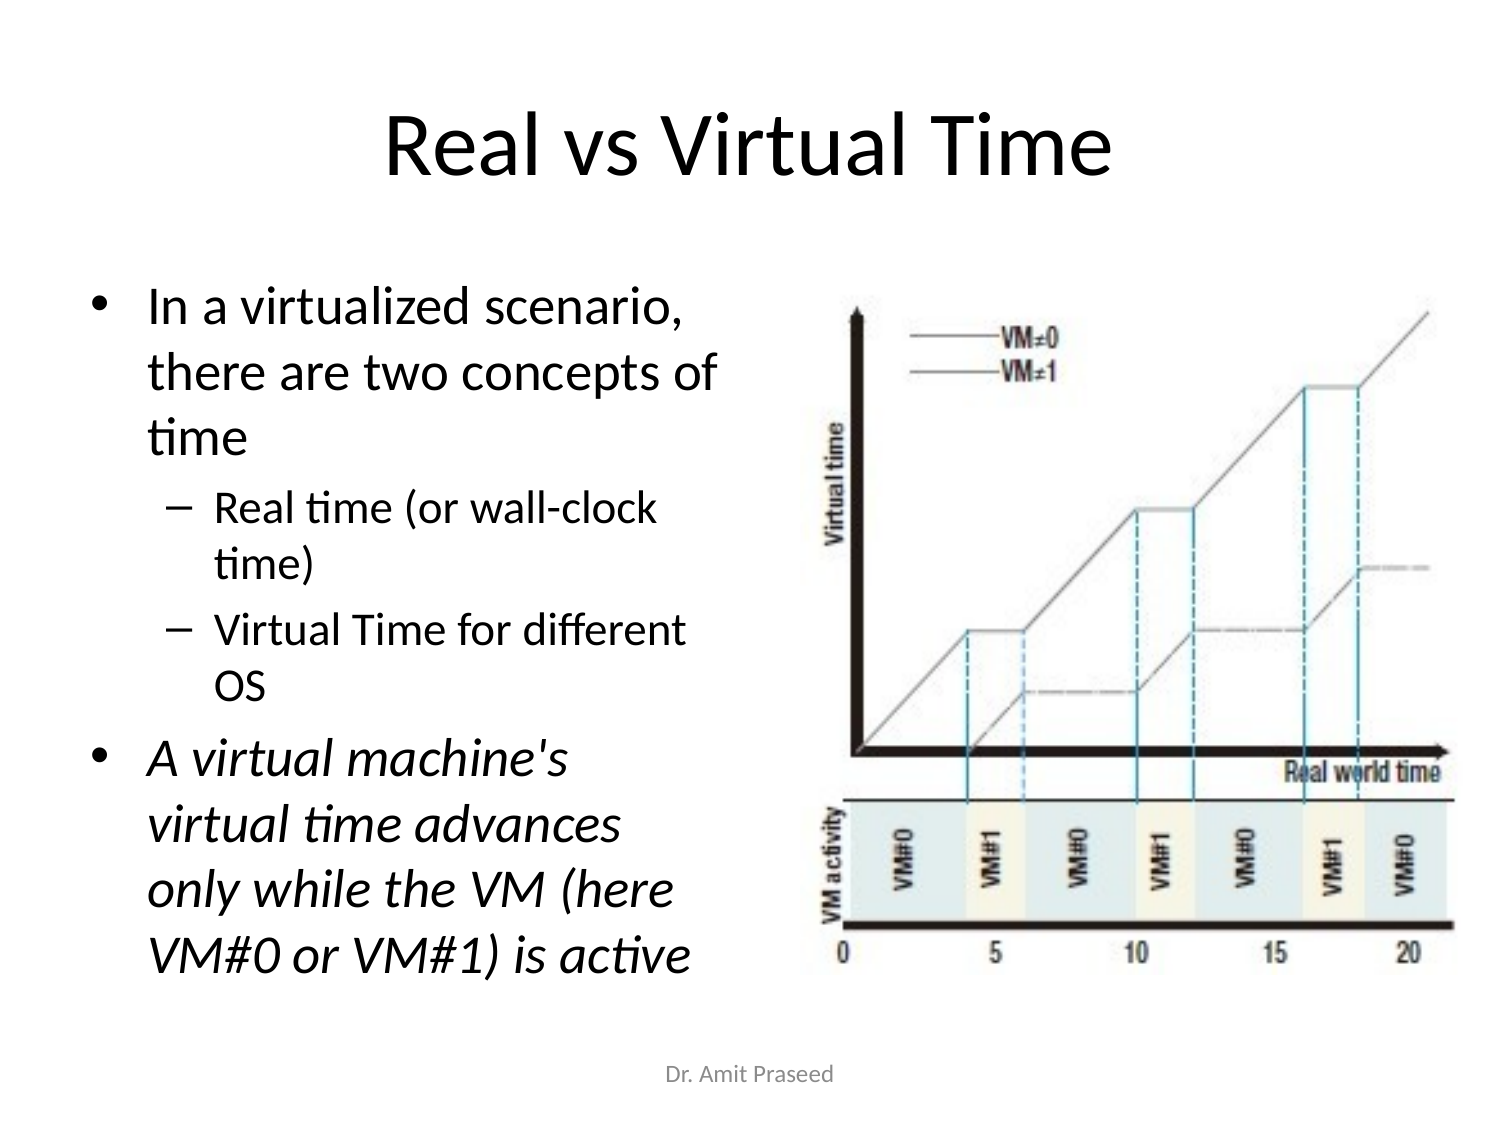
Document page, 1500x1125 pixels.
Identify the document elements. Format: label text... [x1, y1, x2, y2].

footer Dr. Amit Praseed [512, 1042, 988, 1103]
list In a virtualized scenario, there are two concepts of time Real time (or wall-clock time) Virtual Time for different OS A virtual machine's virtual time advances only while the VM (here VM#0 or VM#1) is active [75, 262, 738, 1005]
title Real vs Virtual Time [75, 45, 1425, 233]
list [799, 274, 1463, 976]
